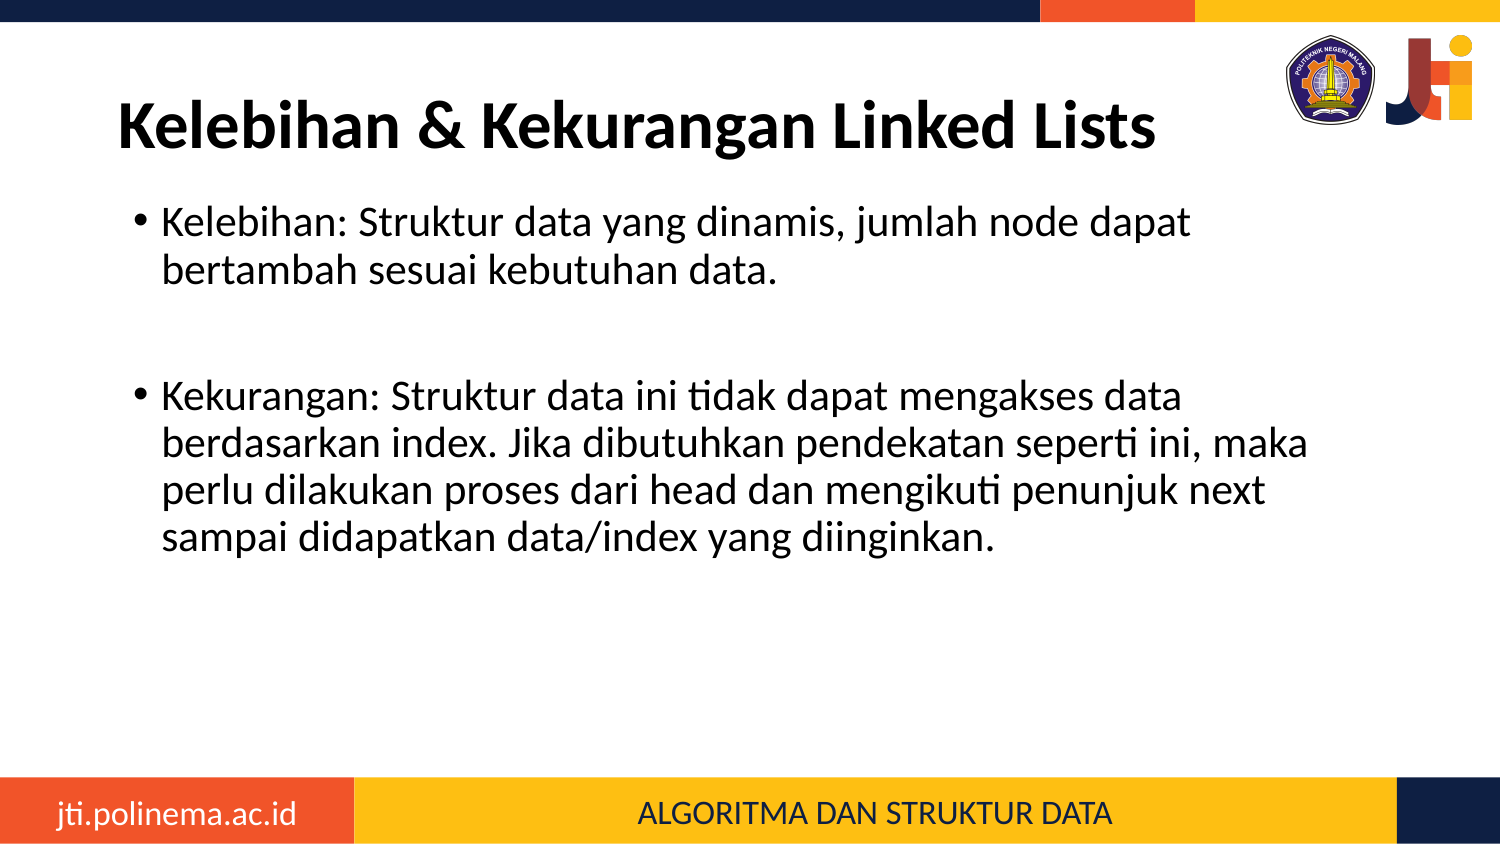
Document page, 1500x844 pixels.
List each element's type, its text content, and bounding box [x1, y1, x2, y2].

picture [1386, 35, 1472, 125]
list Kelebihan: Struktur data yang dinamis, jumlah node dapat bertambah sesuai kebutuhan data. Kekurangan: Struktur data ini tidak dapat mengakses data berdasarkan index. Jika dibutuhkan pendekatan seperti ini, maka perlu dilakukan proses dari head dan mengikuti penunjuk next sampai didapatkan data/index yang diinginkan. [118, 191, 1382, 758]
picture [1286, 35, 1375, 44]
title Kelebihan & Kekurangan Linked Lists [103, 44, 1397, 208]
